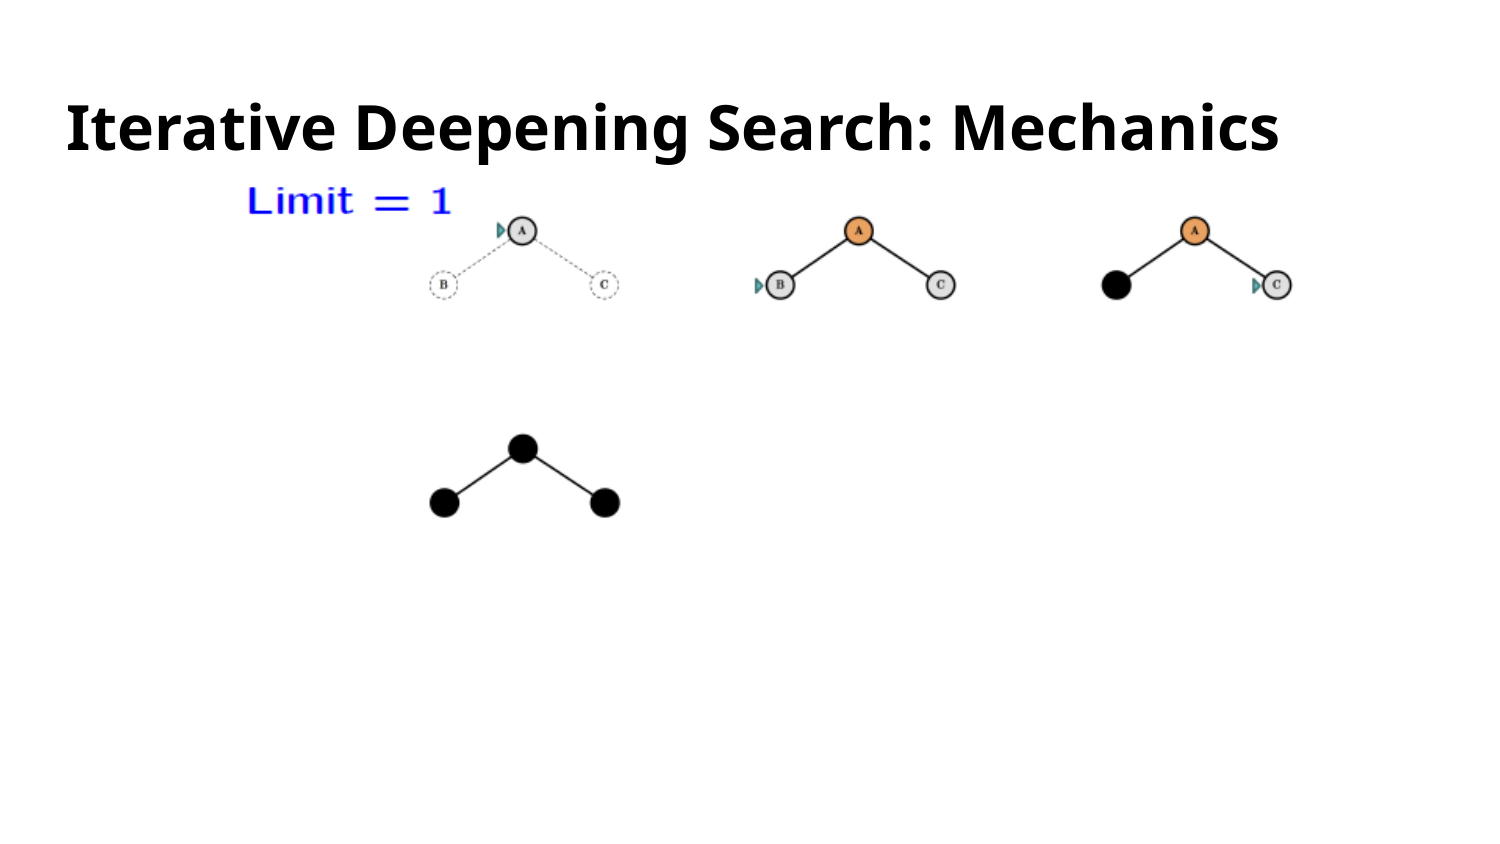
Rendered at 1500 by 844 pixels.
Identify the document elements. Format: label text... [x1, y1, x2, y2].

title Iterative Deepening Search: Mechanics [51, 72, 1449, 176]
picture [236, 174, 1351, 604]
